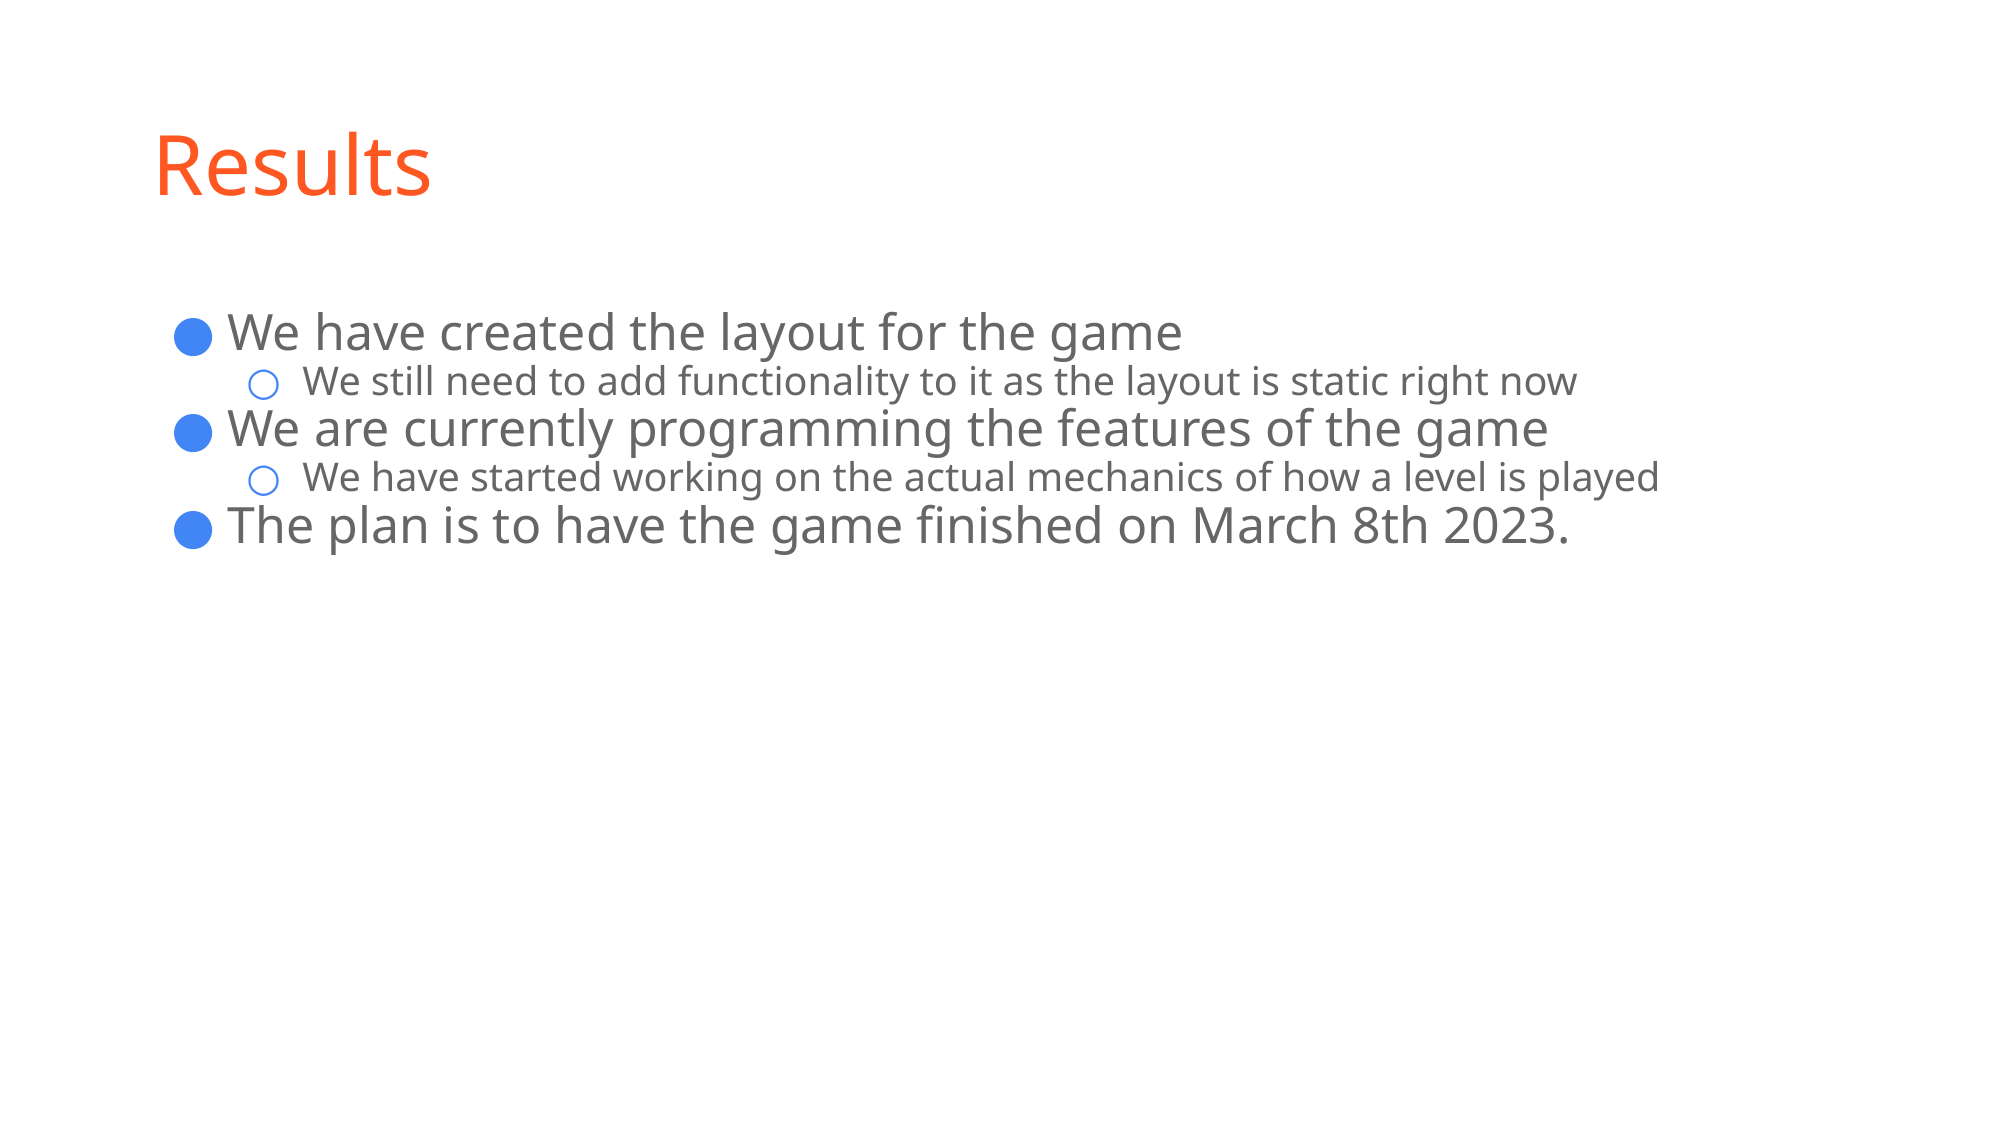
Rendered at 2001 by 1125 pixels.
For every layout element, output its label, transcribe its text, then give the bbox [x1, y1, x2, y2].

title Results [137, 59, 1863, 278]
list We have created the layout for the game We still need to add functionality to it as the layout is static right now We are currently programming the features of the game We have started working on the actual mechanics of how a level is played The plan is to have the game finished on March 8th 2023. [137, 299, 1863, 1014]
